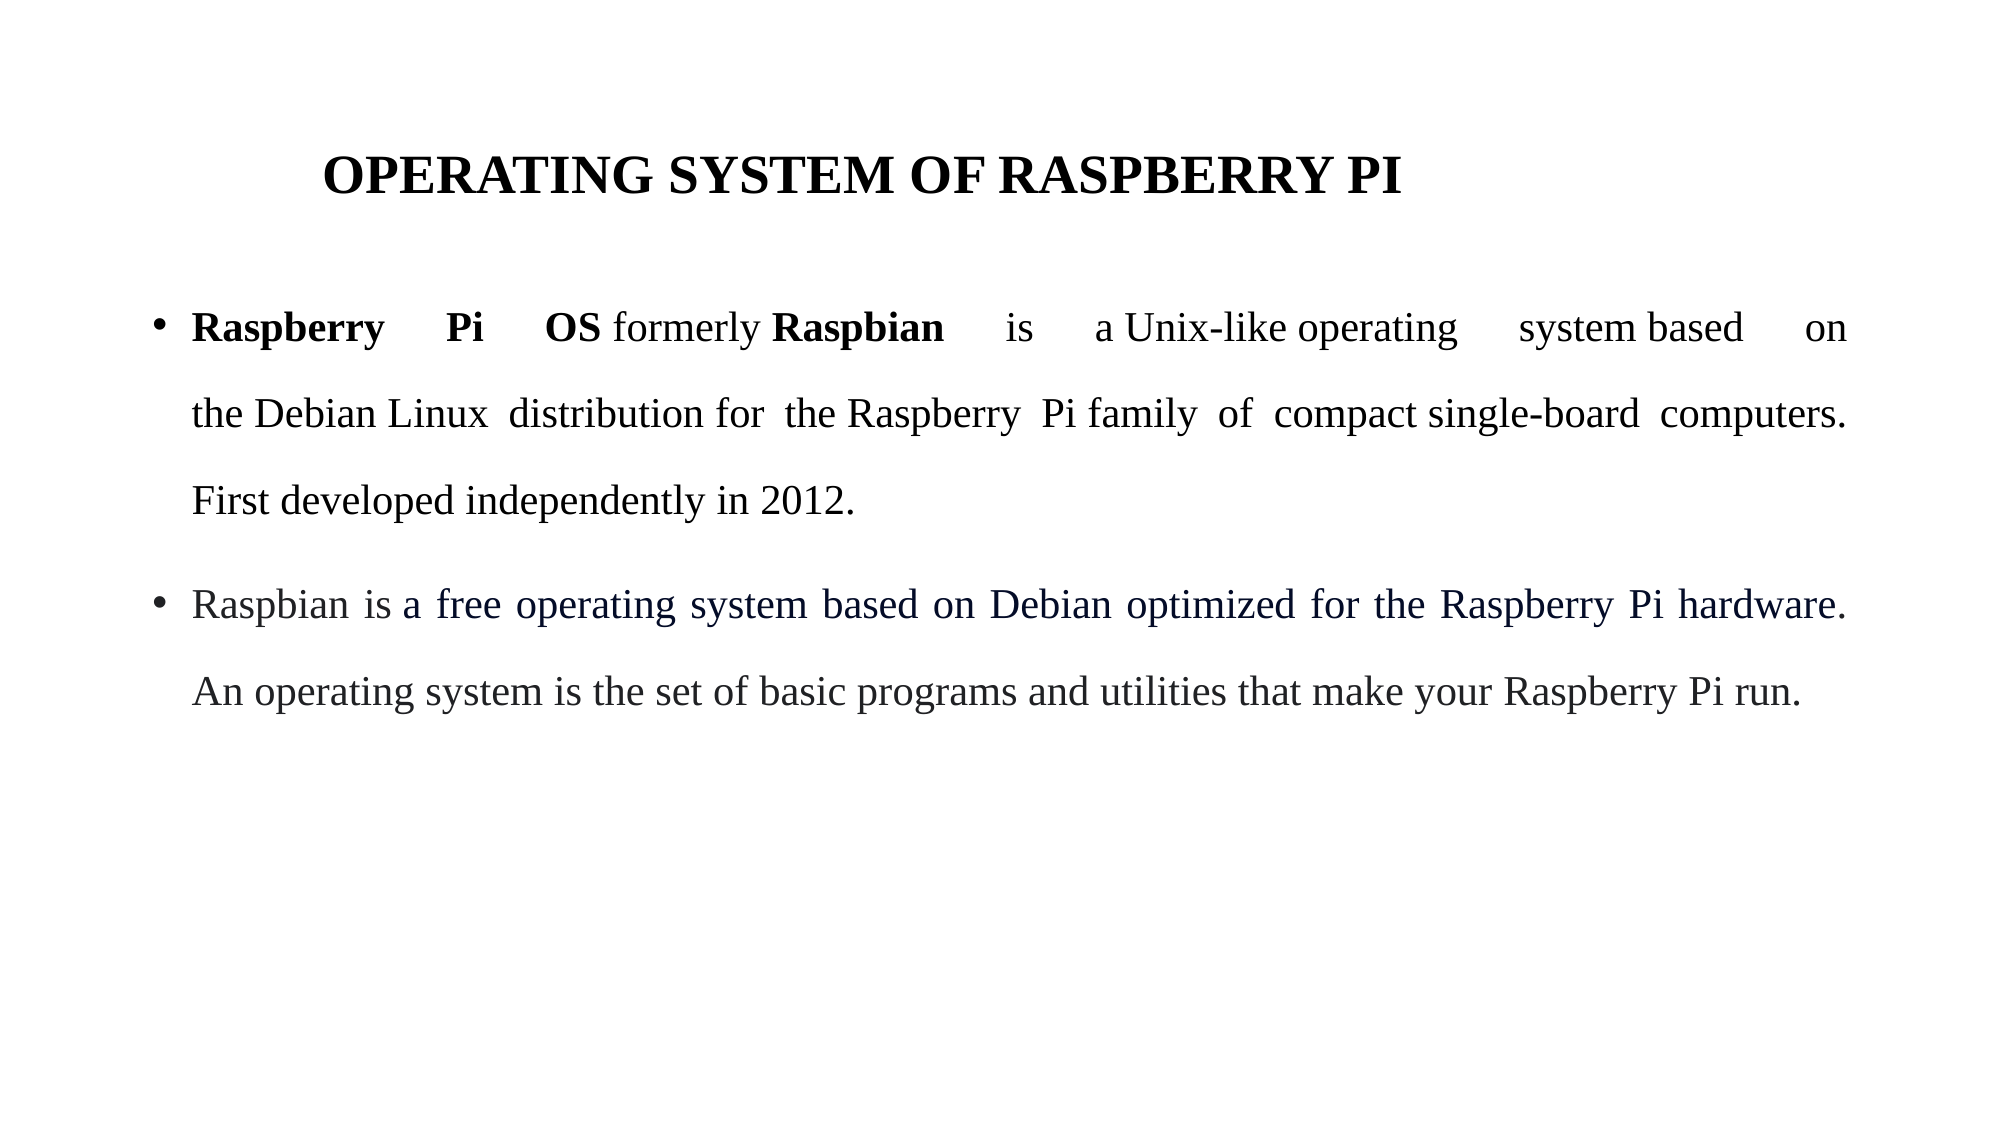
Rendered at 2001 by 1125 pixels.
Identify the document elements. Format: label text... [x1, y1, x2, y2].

title OPERATING SYSTEM OF RASPBERRY PI [137, 131, 1863, 255]
list Raspberry Pi OS formerly Raspbian is a Unix-like operating system based on the Debian Linux distribution for the Raspberry Pi family of compact single-board computers. First developed independently in 2012. Raspbian is a free operating system based on Debian optimized for the Raspberry Pi hardware. An operating system is the set of basic programs and utilities that make your Raspberry Pi run. [137, 255, 1863, 781]
